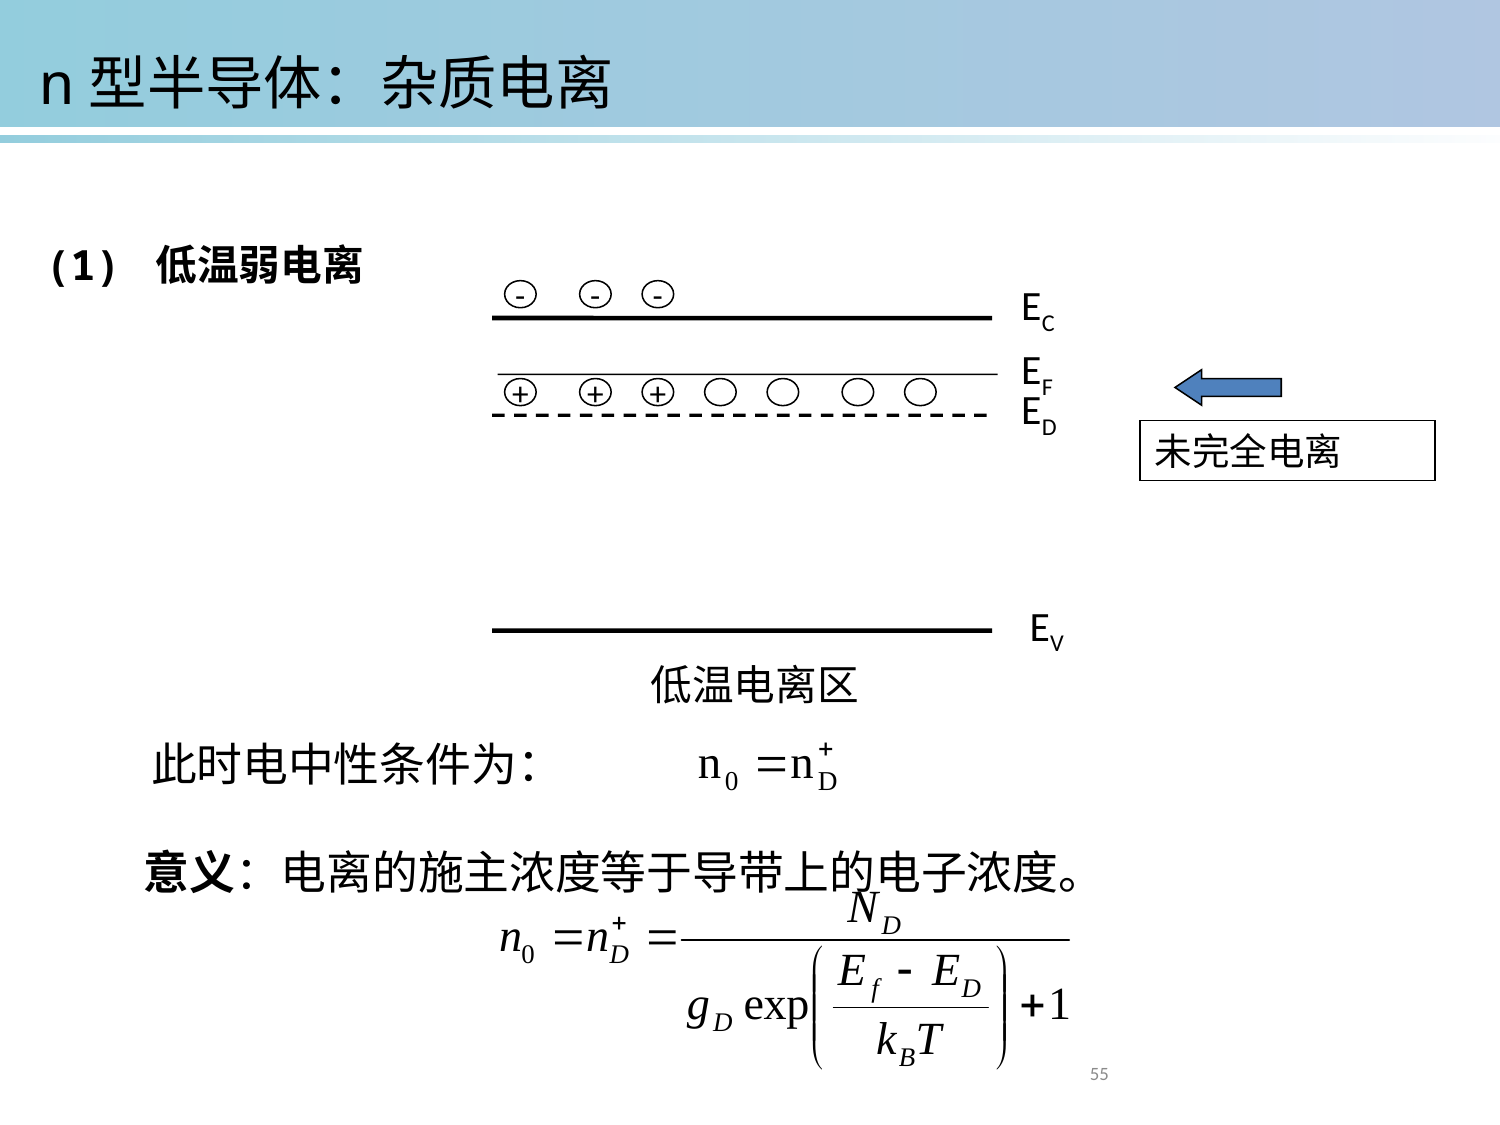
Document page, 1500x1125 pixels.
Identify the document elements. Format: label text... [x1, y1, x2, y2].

text_box (1) 低温弱电离 [30, 231, 379, 297]
slide_number 55 [1074, 1042, 1425, 1103]
text_box 未完全电离 [1195, 420, 1436, 481]
text_box n型半导体：杂质电离 [25, 38, 628, 124]
text_box 此时电中性条件为： [136, 727, 578, 798]
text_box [690, 727, 863, 803]
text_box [491, 271, 1190, 717]
text_box 意义：电离的施主浓度等于导带上的电子浓度。 [128, 808, 1367, 906]
text_box [1195, 369, 1282, 406]
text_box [491, 878, 1079, 1079]
